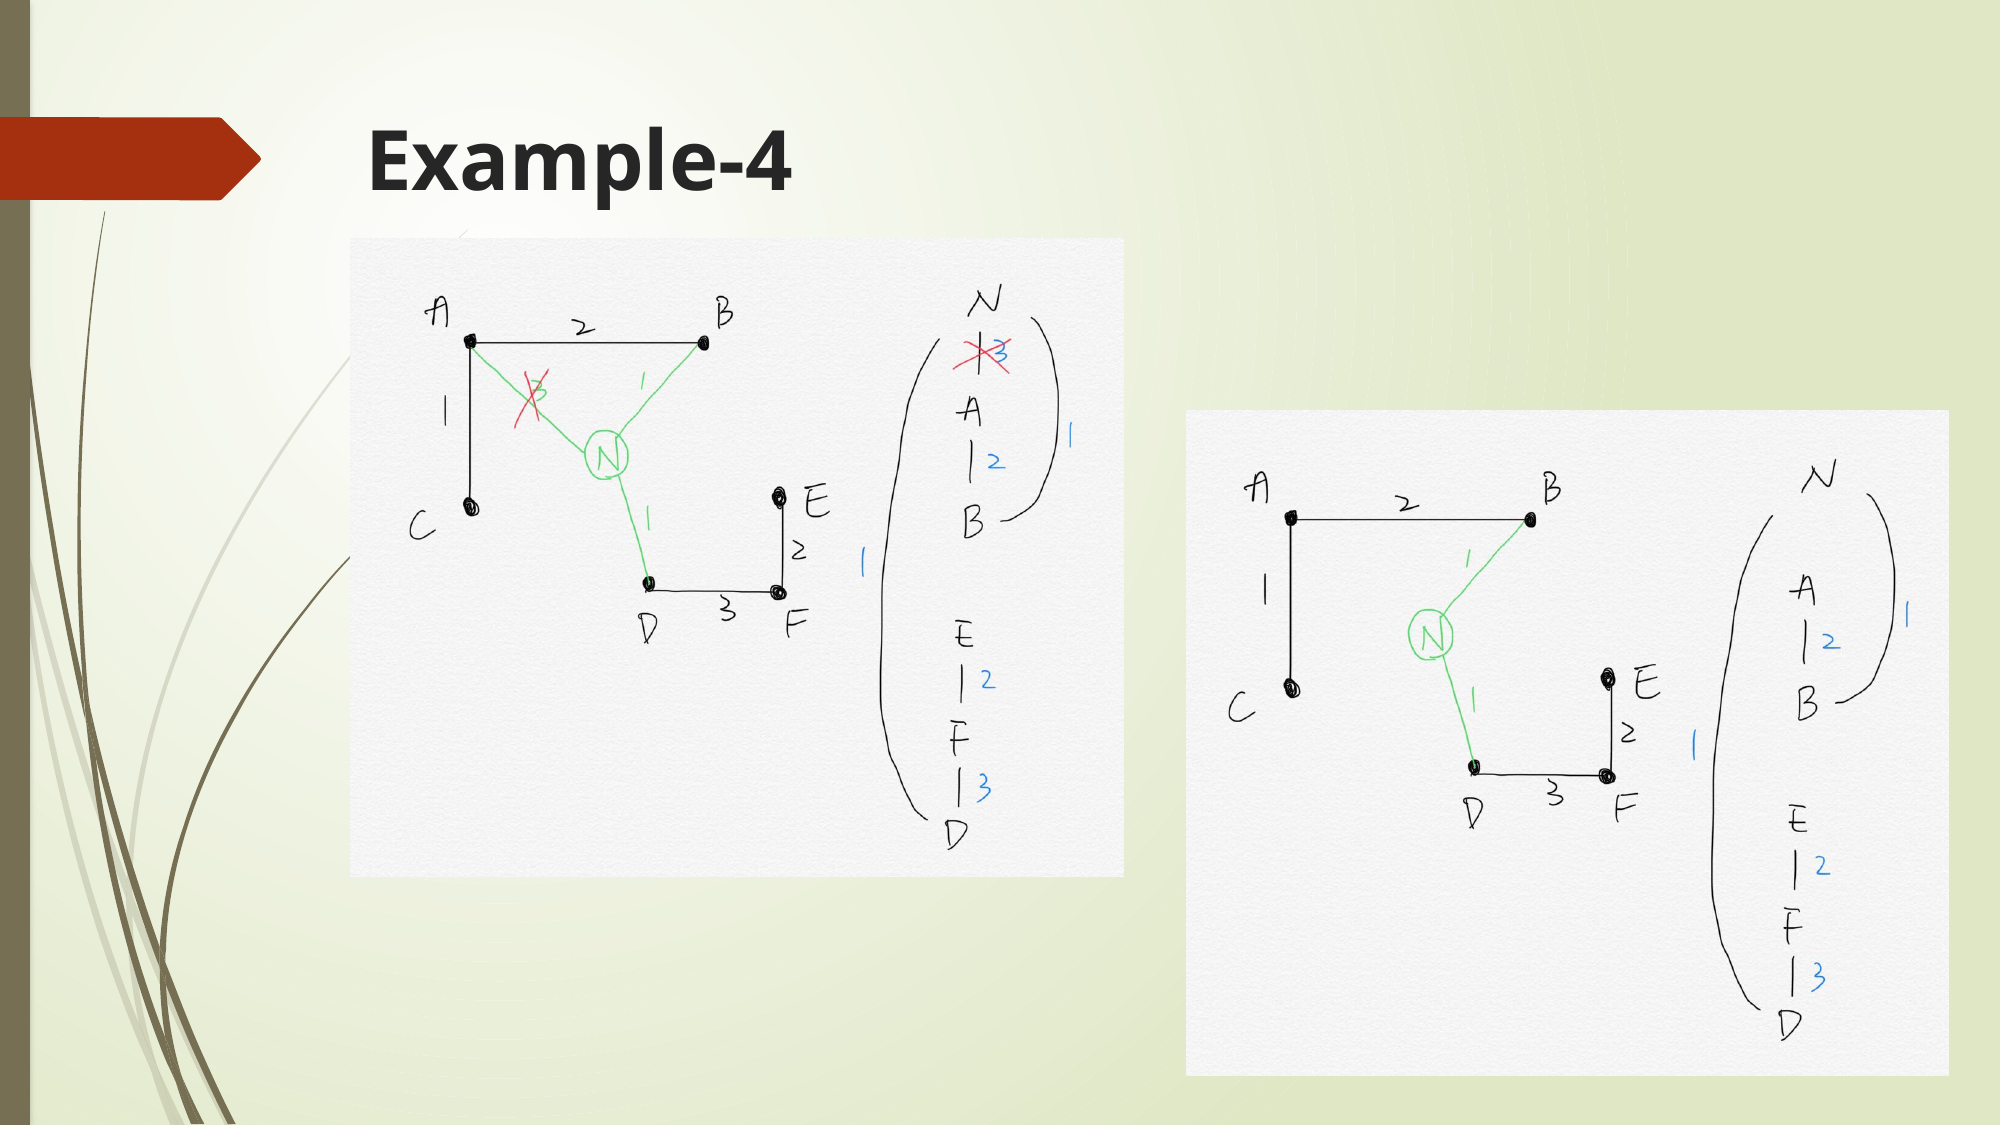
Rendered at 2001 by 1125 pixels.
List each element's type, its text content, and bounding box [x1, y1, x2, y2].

title Example-4 [350, 99, 1812, 217]
picture [1185, 410, 1949, 1076]
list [349, 237, 1124, 878]
